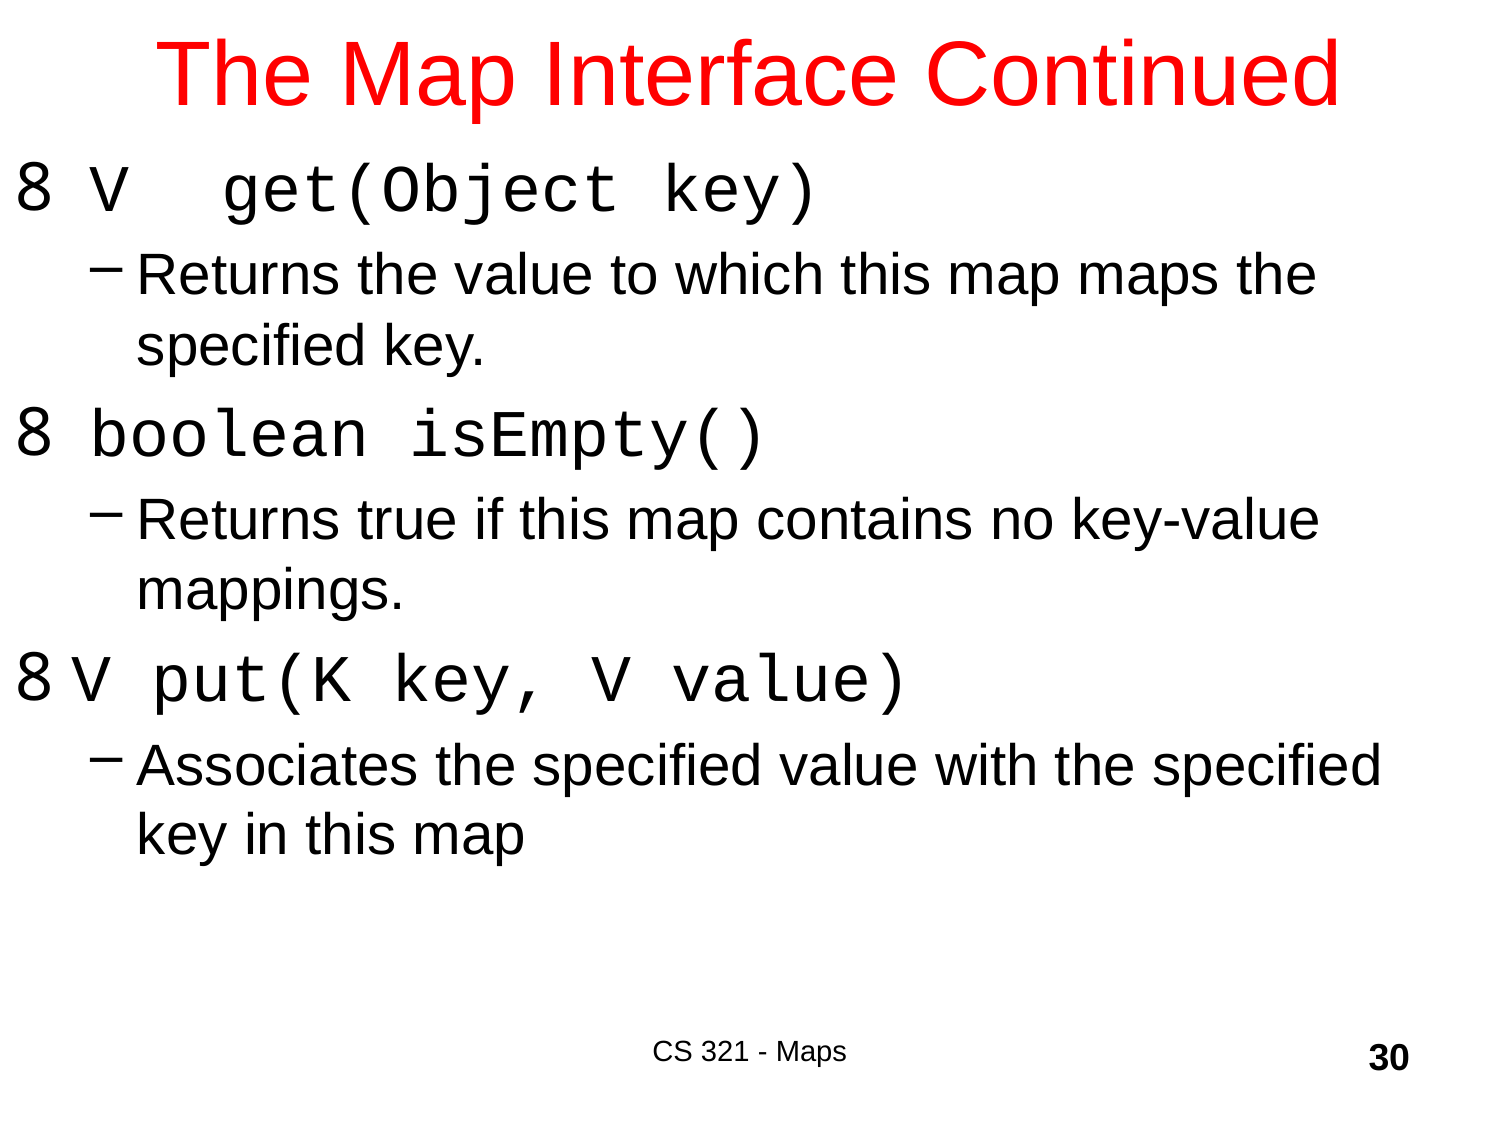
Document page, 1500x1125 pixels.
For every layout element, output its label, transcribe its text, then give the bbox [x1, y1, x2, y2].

list V get(Object key) Returns the value to which this map maps the specified key. boolean isEmpty() Returns true if this map contains no key-value mappings. V put(K key, V value) Associates the specified value with the specified key in this map [0, 137, 1500, 1038]
slide_number 30 [1112, 1038, 1426, 1101]
footer CS 321 - Maps [462, 1038, 1038, 1101]
title The Map Interface Continued [112, 0, 1388, 137]
